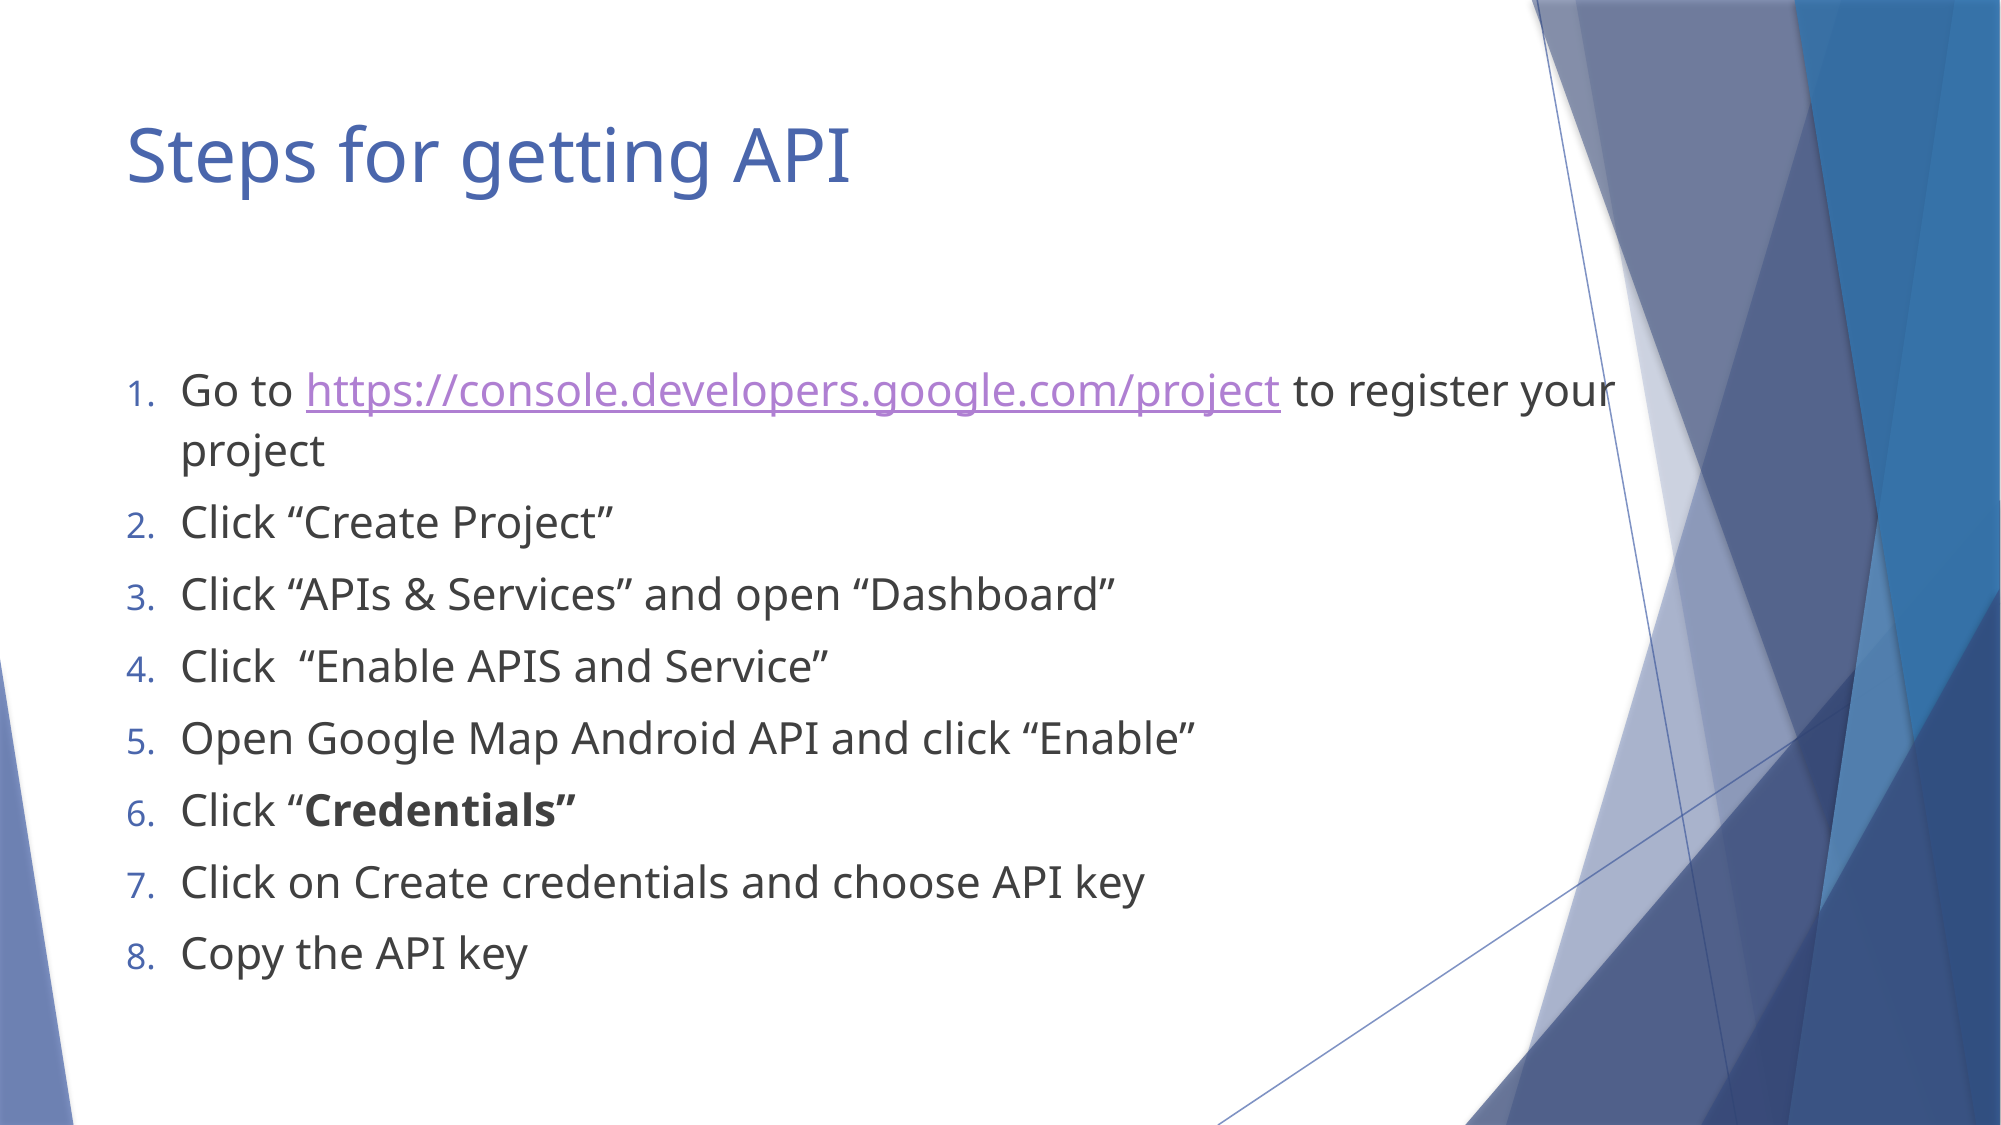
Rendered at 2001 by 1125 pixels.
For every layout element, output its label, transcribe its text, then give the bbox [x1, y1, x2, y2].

title Steps for getting API [111, 99, 1522, 317]
list Go to https://console.developers.google.com/project to register your project Click “Create Project” Click “APIs & Services” and open “Dashboard” Click “Enable APIS and Service” Open Google Map Android API and click “Enable” Click “Credentials” Click on Create credentials and choose API key Copy the API key [111, 354, 1640, 992]
